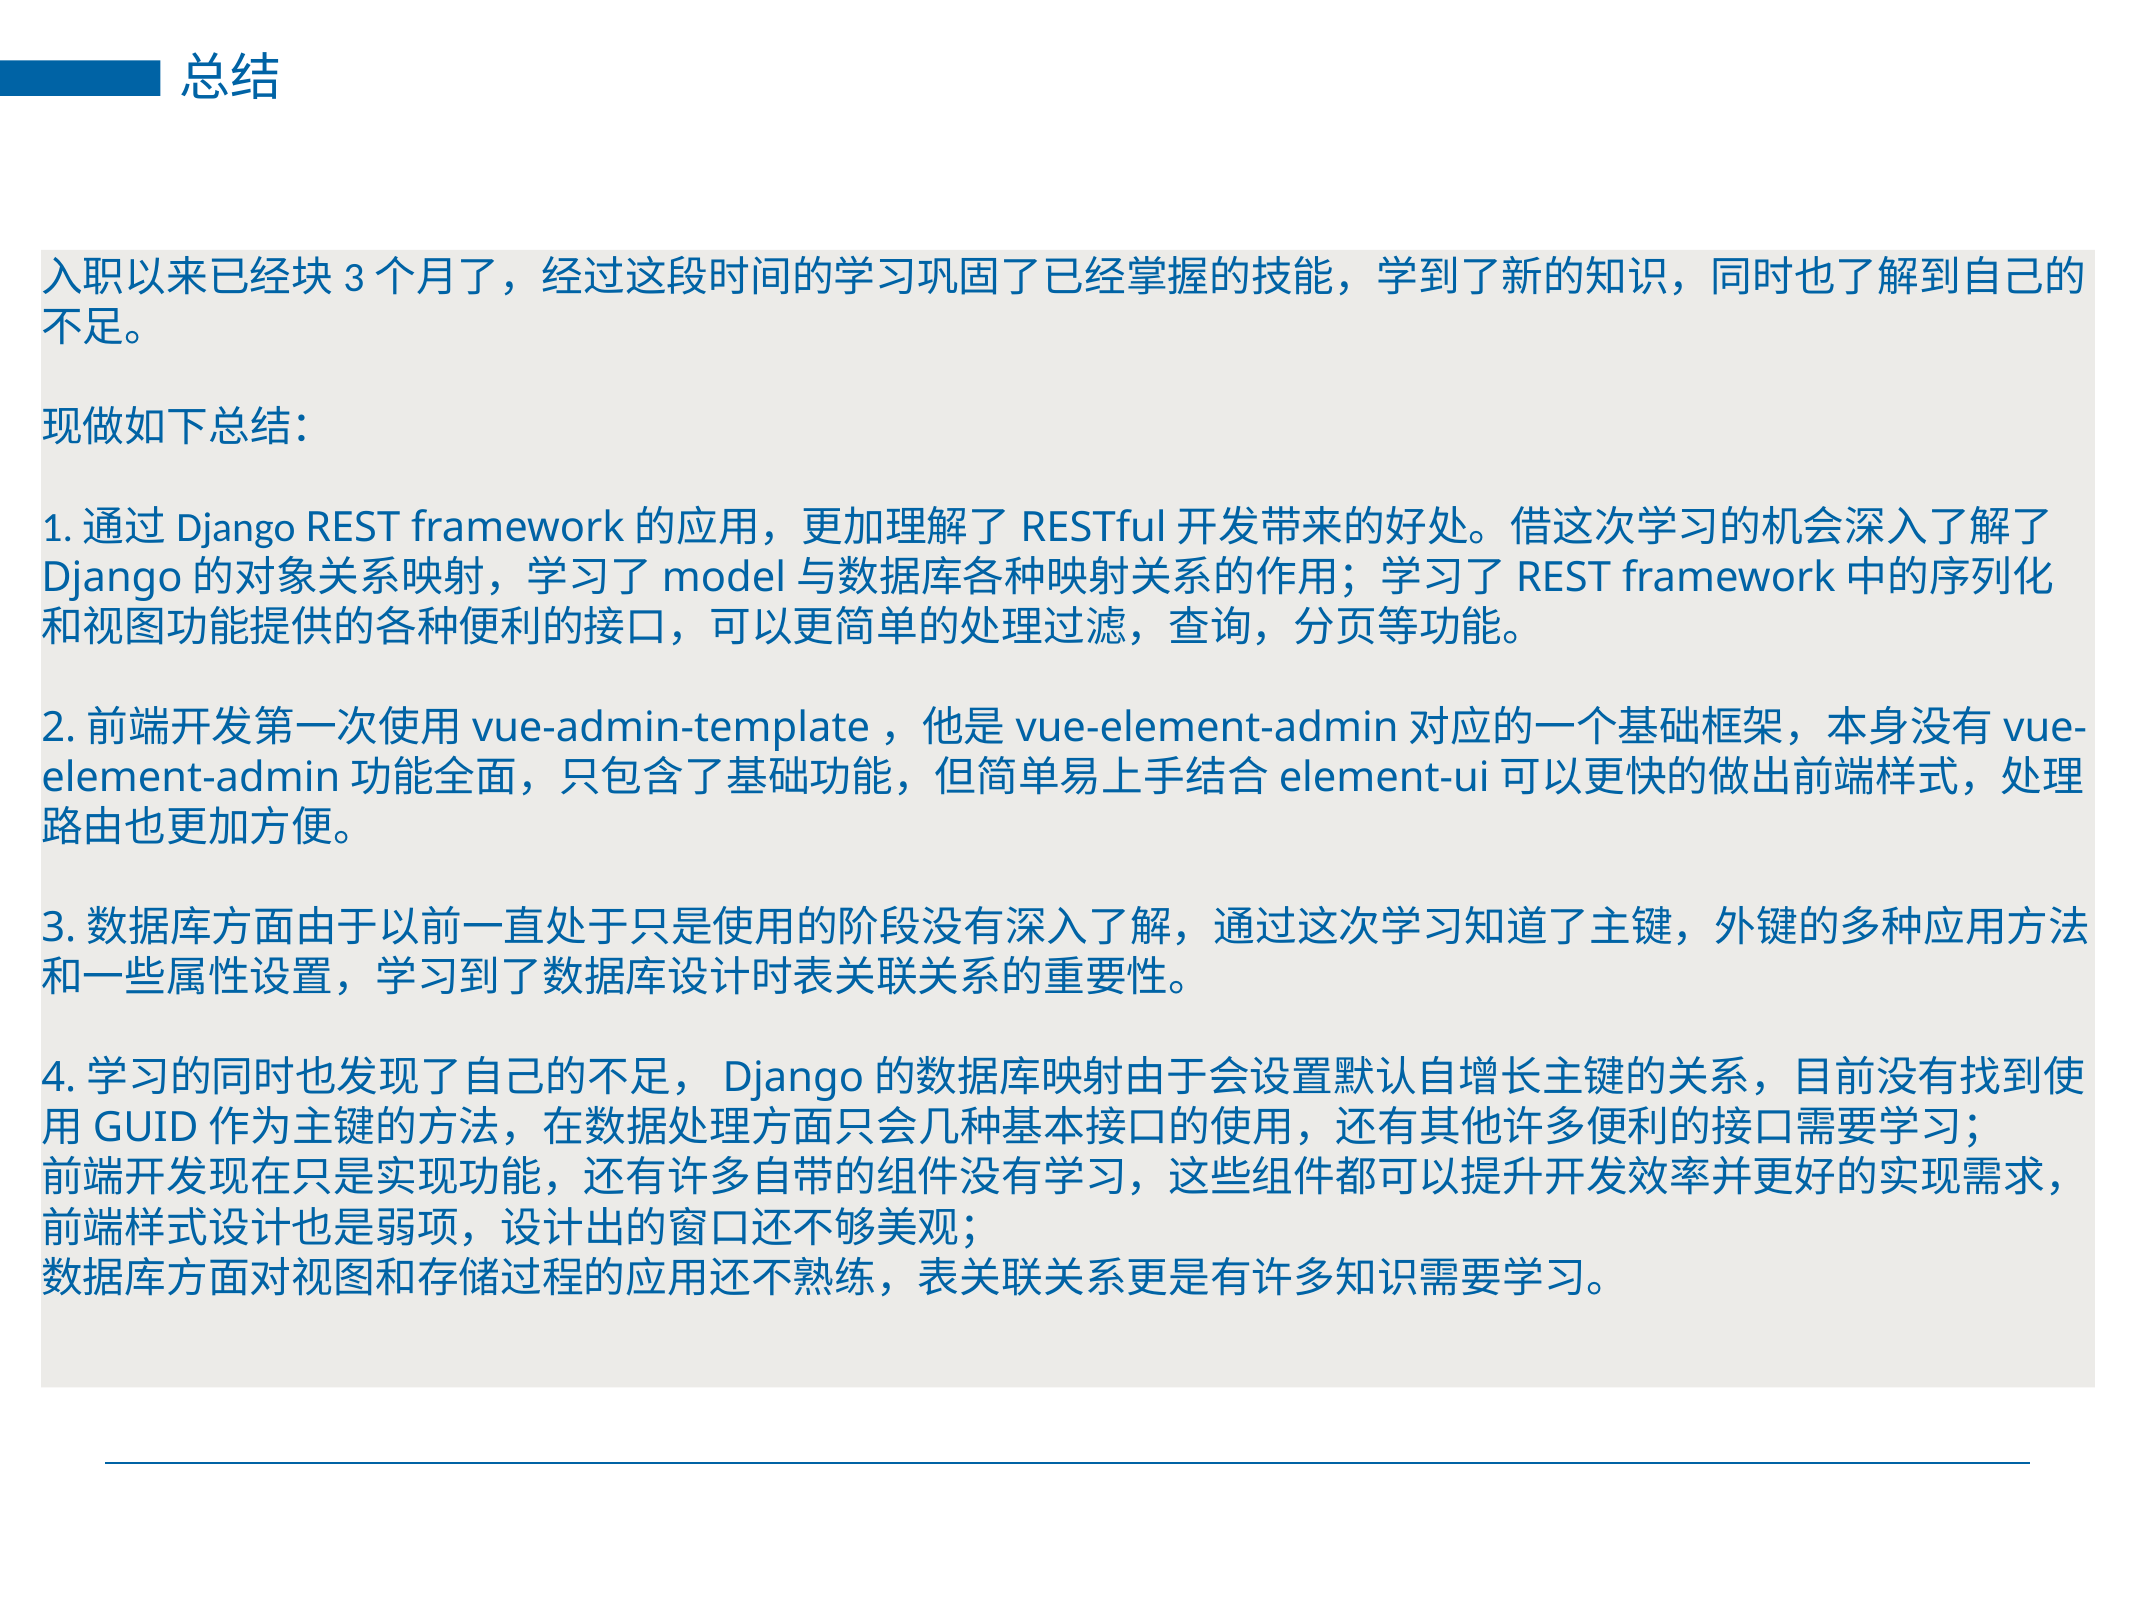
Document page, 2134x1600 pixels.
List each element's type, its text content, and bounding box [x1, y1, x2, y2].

text_box [0, 60, 161, 96]
text_box 入职以来已经块3个月了，经过这段时间的学习巩固了已经掌握的技能，学到了新的知识，同时也了解到自己的不足。 现做如下总结： 1.通过Django REST framework的应用，更加理解了RESTful开发带来的好处。借这次学习的机会深入了解了Django的对象关系映射，学习了model与数据库各种映射关系的作用；学习了REST framework中的序列化和视图功能提供的各种便利的接口，可以更简单的处理过滤，查询，分页等功能。 2.前端开发第一次使用vue-admin-template，他是vue-element-admin对应的一个基础框架，本身没有vue-element-admin功能全面，只包含了基础功能，但简单易上手结合element-ui可以更快的做出前端样式，处理路由也更加方便。 3.数据库方面由于以前一直处于只是使用的阶段没有深入了解，通过这次学习知道了主键，外键的多种应用方法和一些属性设置，学习到了数据库设计时表关联关系的重要性。 4.学习的同时也发现了自己的不足，Django的数据库映射由于会设置默认自增长主键的关系，目前没有找到使用GUID作为主键的方法，在数据处理方面只会几种基本接口的使用，还有其他许多便利的接口需要学习； 前端开发现在只是实现功能，还有许多自带的组件没有学习，这些组件都可以提升开发效率并更好的实现需求，前端样式设计也是弱项，设计出的窗口还不够美观； 数据库方面对视图和存储过程的应用还不熟练，表关联关系更是有许多知识需要学习。 [41, 249, 2095, 1388]
text_box 总结 [177, 42, 655, 106]
